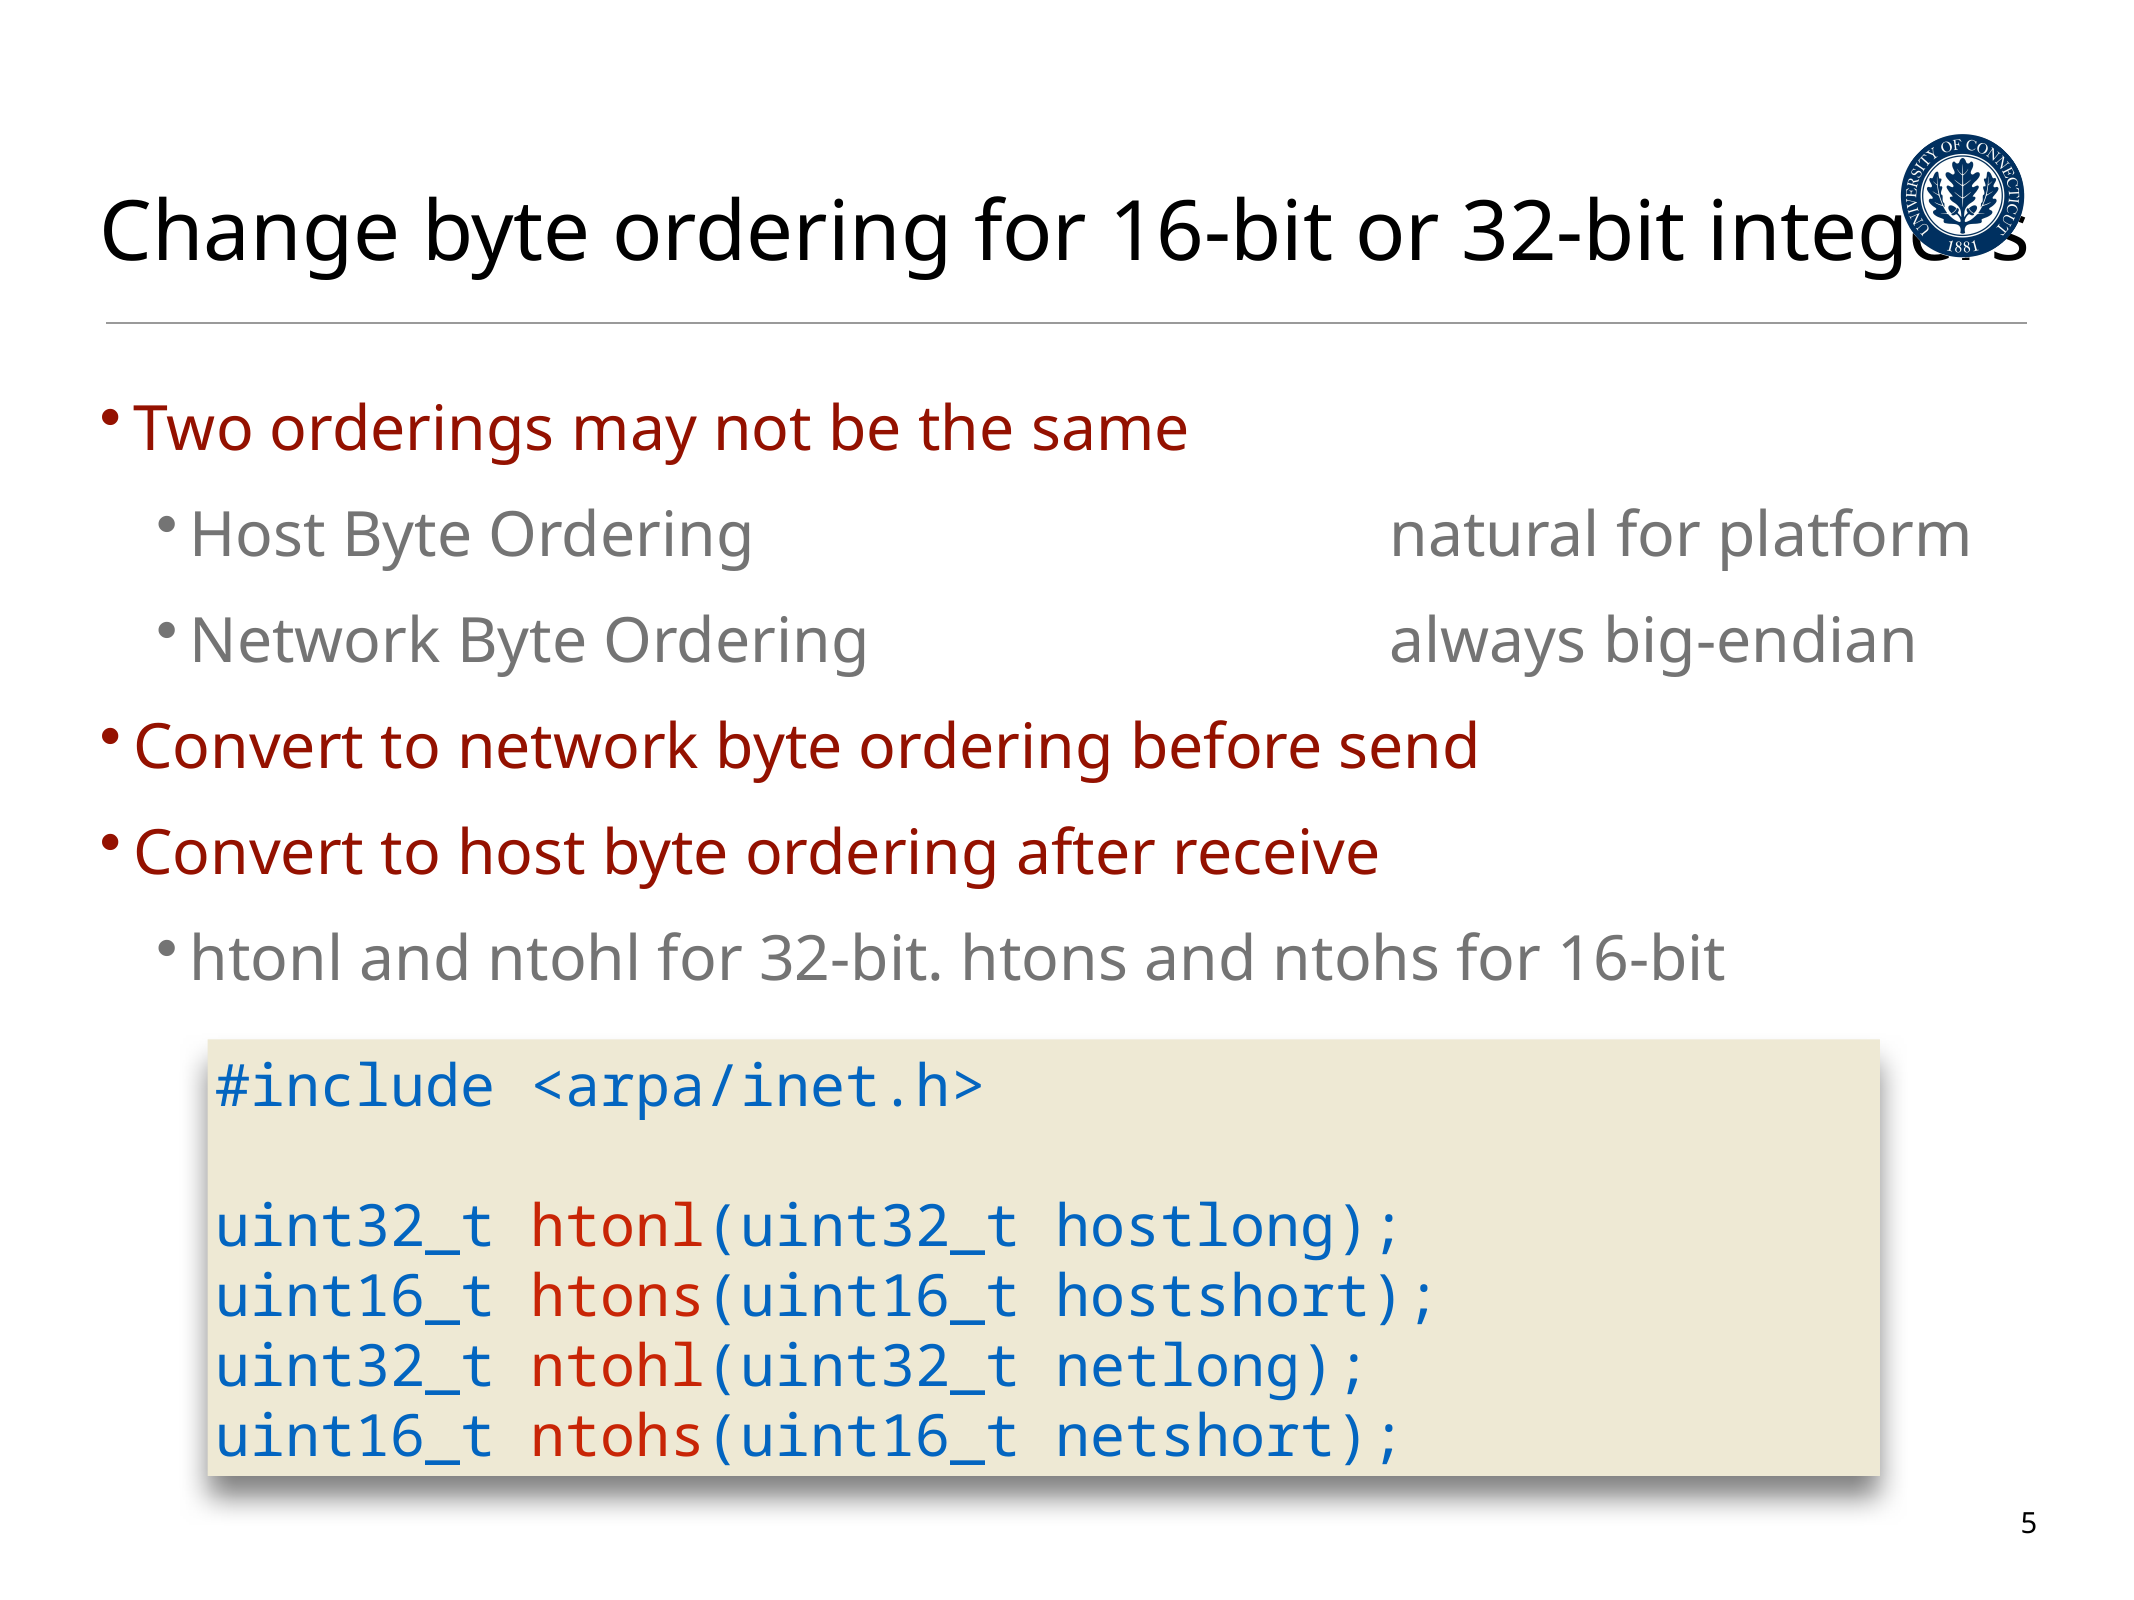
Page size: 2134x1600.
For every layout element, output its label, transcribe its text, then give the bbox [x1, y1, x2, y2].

slide_number 5 [1996, 1497, 2045, 1544]
list Two orderings may not be the same Host Byte Ordering natural for platform Network Byte Ordering always big-endian Convert to network byte ordering before send Convert to host byte ordering after receive htonl and ntohl for 32-bit. htons and ntohs for 16-bit [93, 380, 2041, 1459]
picture [1900, 133, 2025, 259]
title Change byte ordering for 16-bit or 32-bit integers [93, 53, 2041, 284]
text_box #include <arpa/inet.h> uint32_t htonl(uint32_t hostlong); uint16_t htons(uint16_t hostshort); uint32_t ntohl(uint32_t netlong); uint16_t ntohs(uint16_t netshort); [207, 1039, 1880, 1476]
